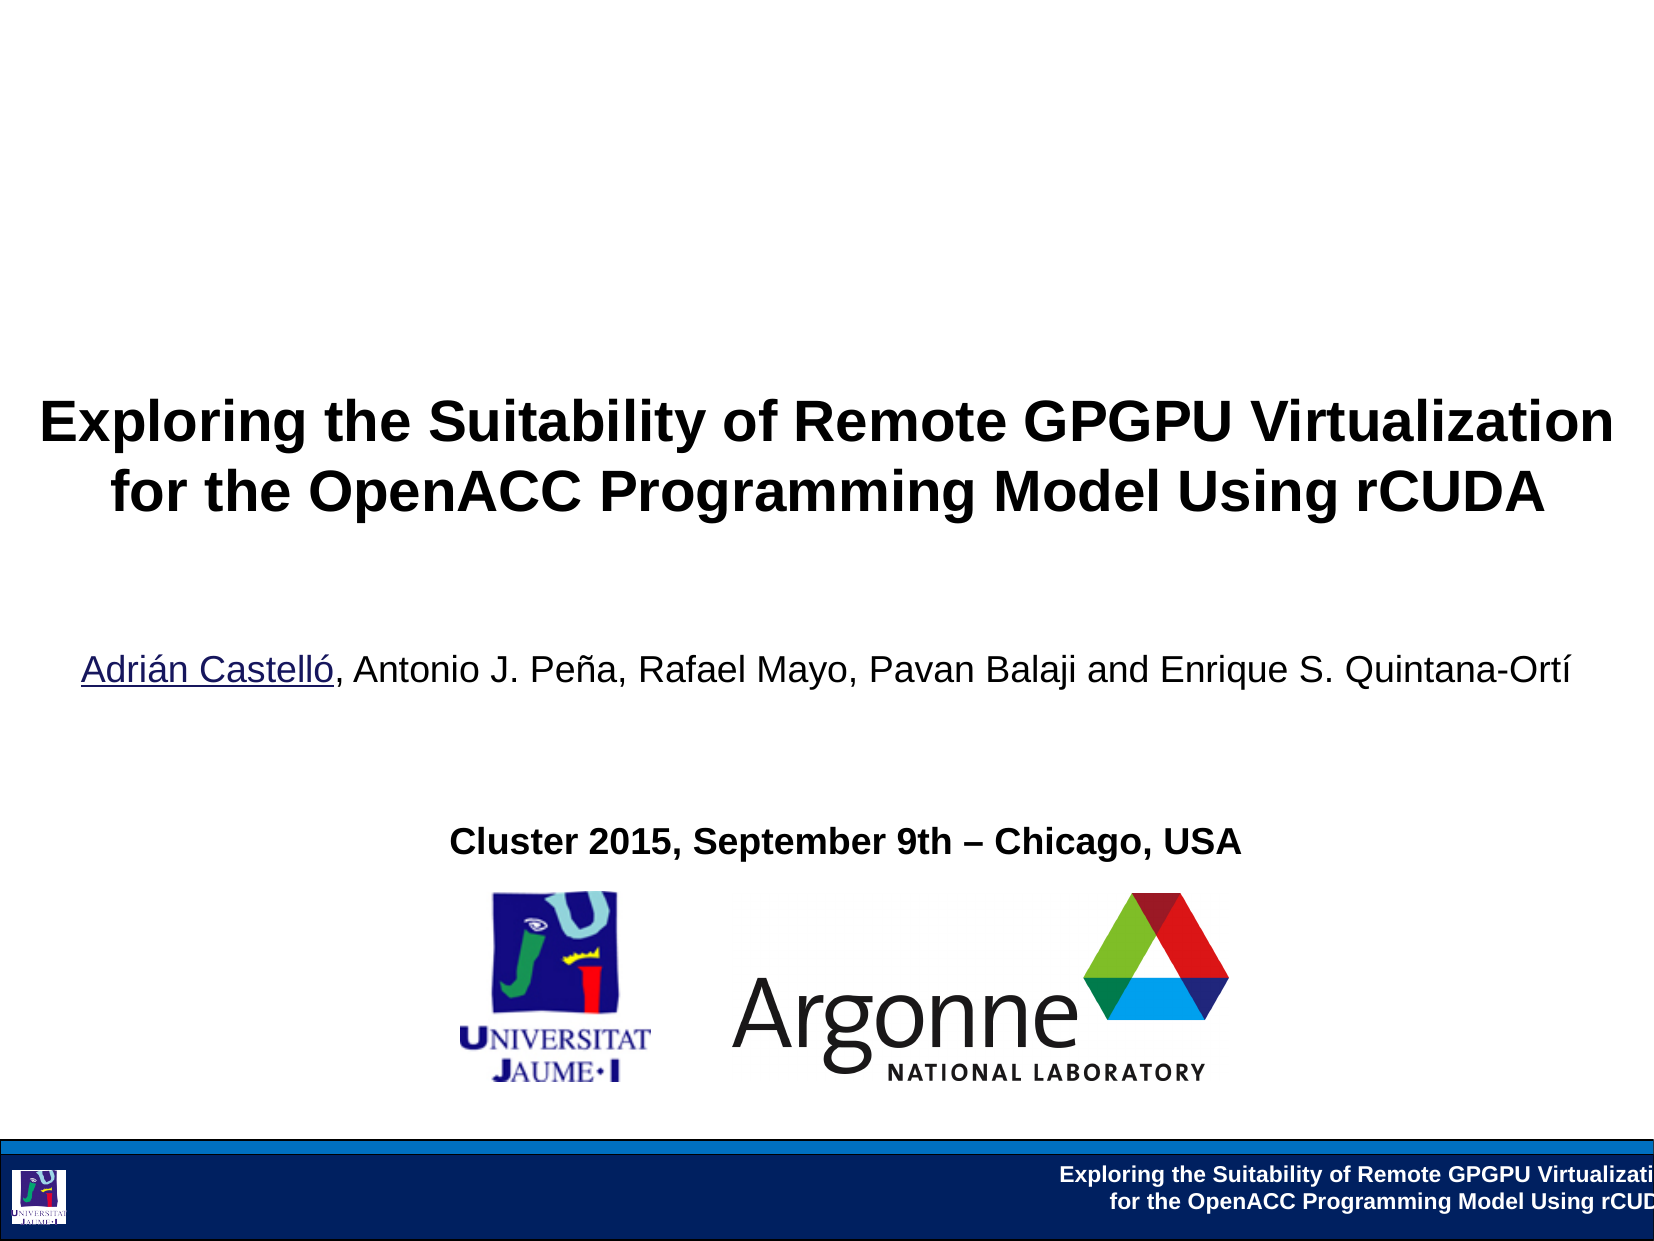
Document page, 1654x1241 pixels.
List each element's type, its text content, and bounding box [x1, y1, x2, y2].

picture [11, 1170, 67, 1225]
picture [460, 891, 651, 1083]
picture [732, 893, 1229, 1081]
text_box Cluster 2015, September 9th – Chicago, USA [434, 811, 1250, 869]
text_box Exploring the Suitability of Remote GPGPU Virtualization for the OpenACC Programming Model Using rCUDA [2, 371, 1654, 508]
text_box Adrián Castelló, Antonio J. Peña, Rafael Mayo, Pavan Balaji and Enrique S. Quintana-Ortí [459, 639, 1194, 739]
